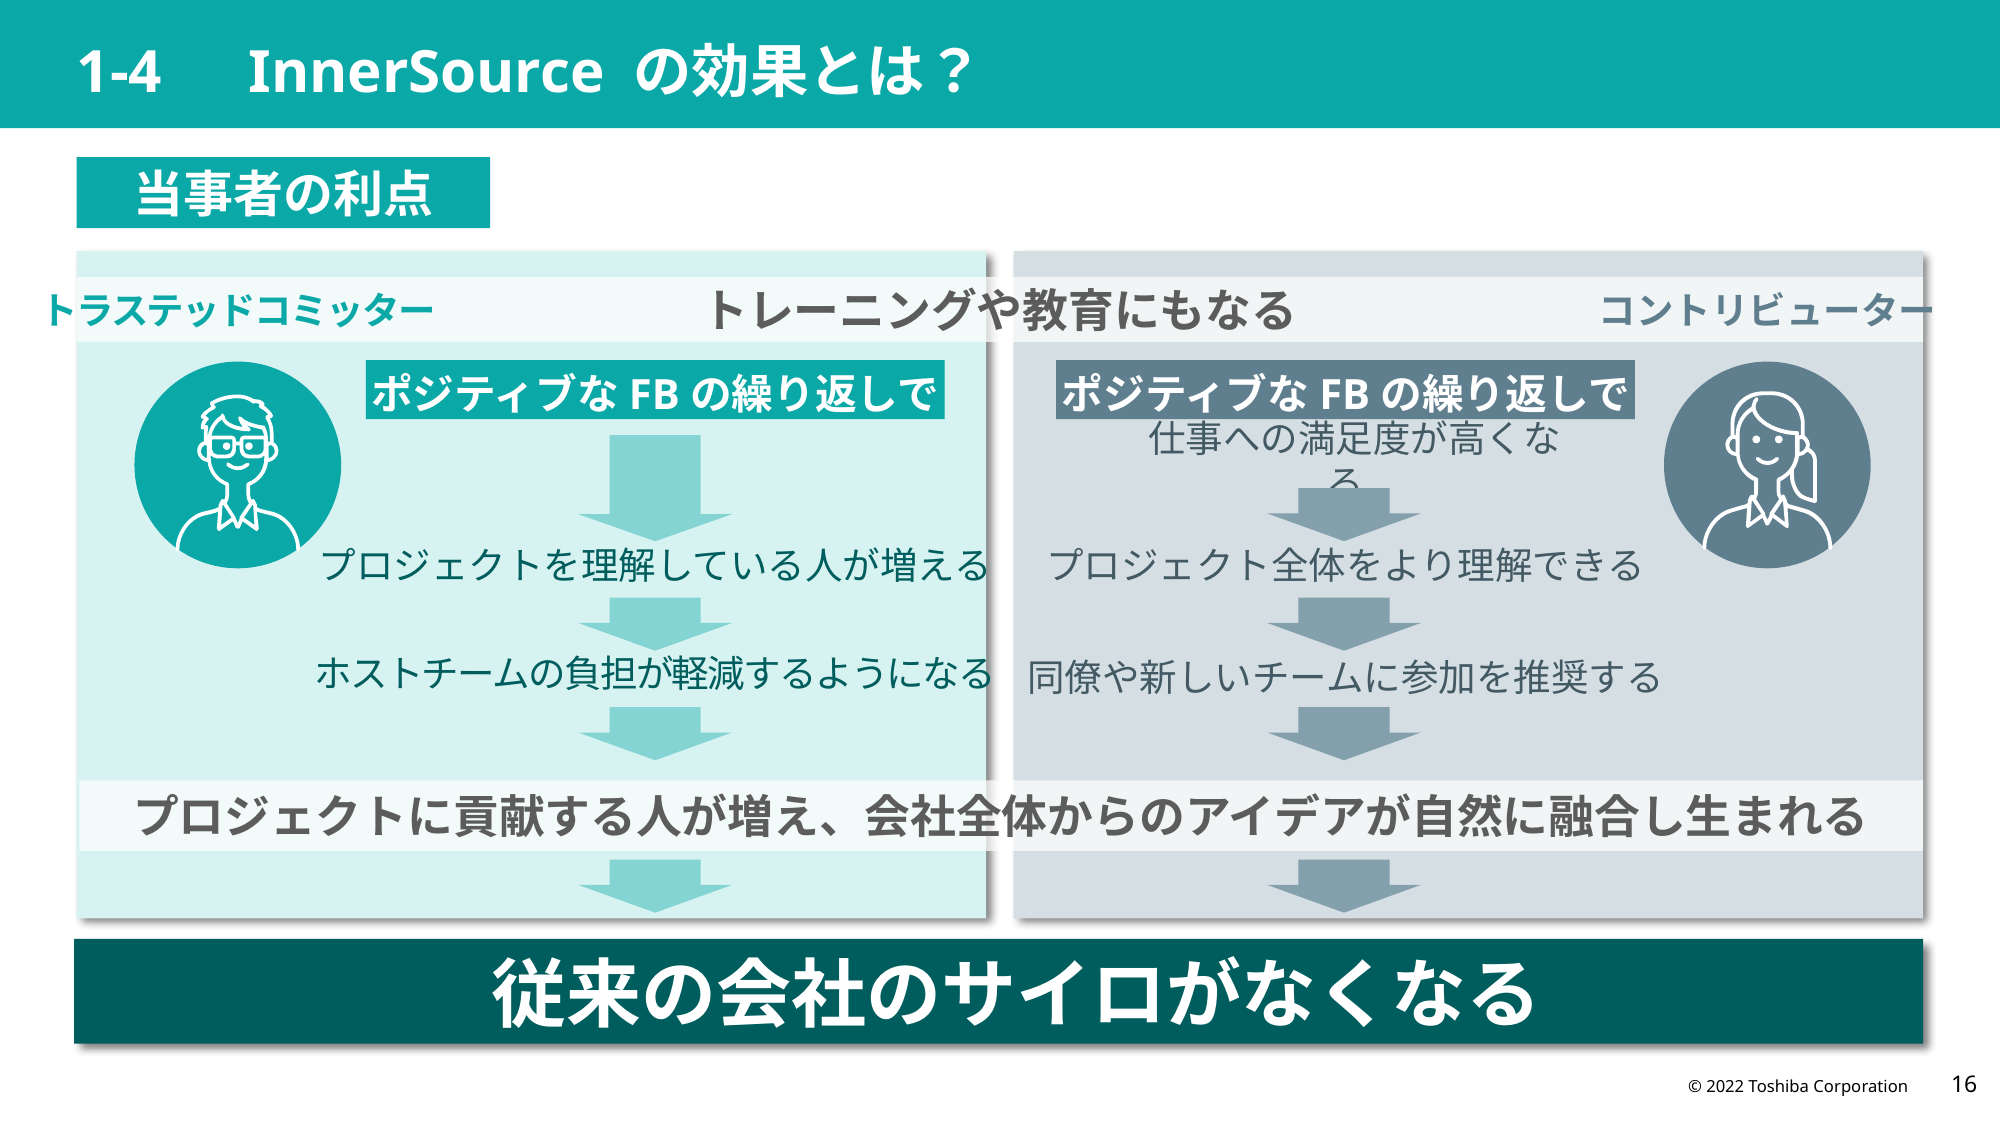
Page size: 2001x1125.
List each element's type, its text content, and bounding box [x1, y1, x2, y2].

text_box [578, 434, 733, 543]
list ポジティブなFBの繰り返しで [1056, 360, 1635, 420]
text_box [1266, 596, 1422, 652]
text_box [1663, 361, 1871, 569]
text_box [578, 706, 733, 762]
text_box [578, 858, 733, 914]
text_box [1013, 250, 1924, 276]
text_box [1266, 706, 1422, 762]
text_box プロジェクト全体をより理解できる [1082, 547, 1609, 589]
text_box [76, 342, 987, 919]
text_box [1013, 851, 1924, 919]
text_box トレーニングや教育にもなる [76, 276, 1924, 342]
text_box トラステッドコミッター [96, 285, 380, 333]
text_box [76, 250, 987, 276]
text_box 同僚や新しいチームに参加を推奨する [1059, 655, 1632, 697]
text_box プロジェクトを理解している人が増える [374, 547, 936, 589]
text_box [578, 596, 733, 652]
text_box [1266, 486, 1422, 543]
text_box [134, 361, 342, 569]
title 1-4 InnerSource の効果とは？ [0, 0, 1878, 123]
text_box [1013, 342, 1924, 780]
text_box 従来の会社のサイロがなくなる [74, 938, 1924, 1044]
text_box 当事者の利点 [76, 157, 491, 229]
text_box プロジェクトに貢献する人が増え、会社全体からのアイデアが自然に融合し生まれる [79, 780, 1924, 851]
text_box 仕事への満足度が高くなる [1121, 439, 1570, 482]
text_box ホストチームの負担が軽減するようになる [368, 655, 942, 697]
text_box [1266, 858, 1422, 914]
text_box コントリビューター [1625, 285, 1910, 333]
list ポジティブなFBの繰り返しで [365, 360, 945, 420]
